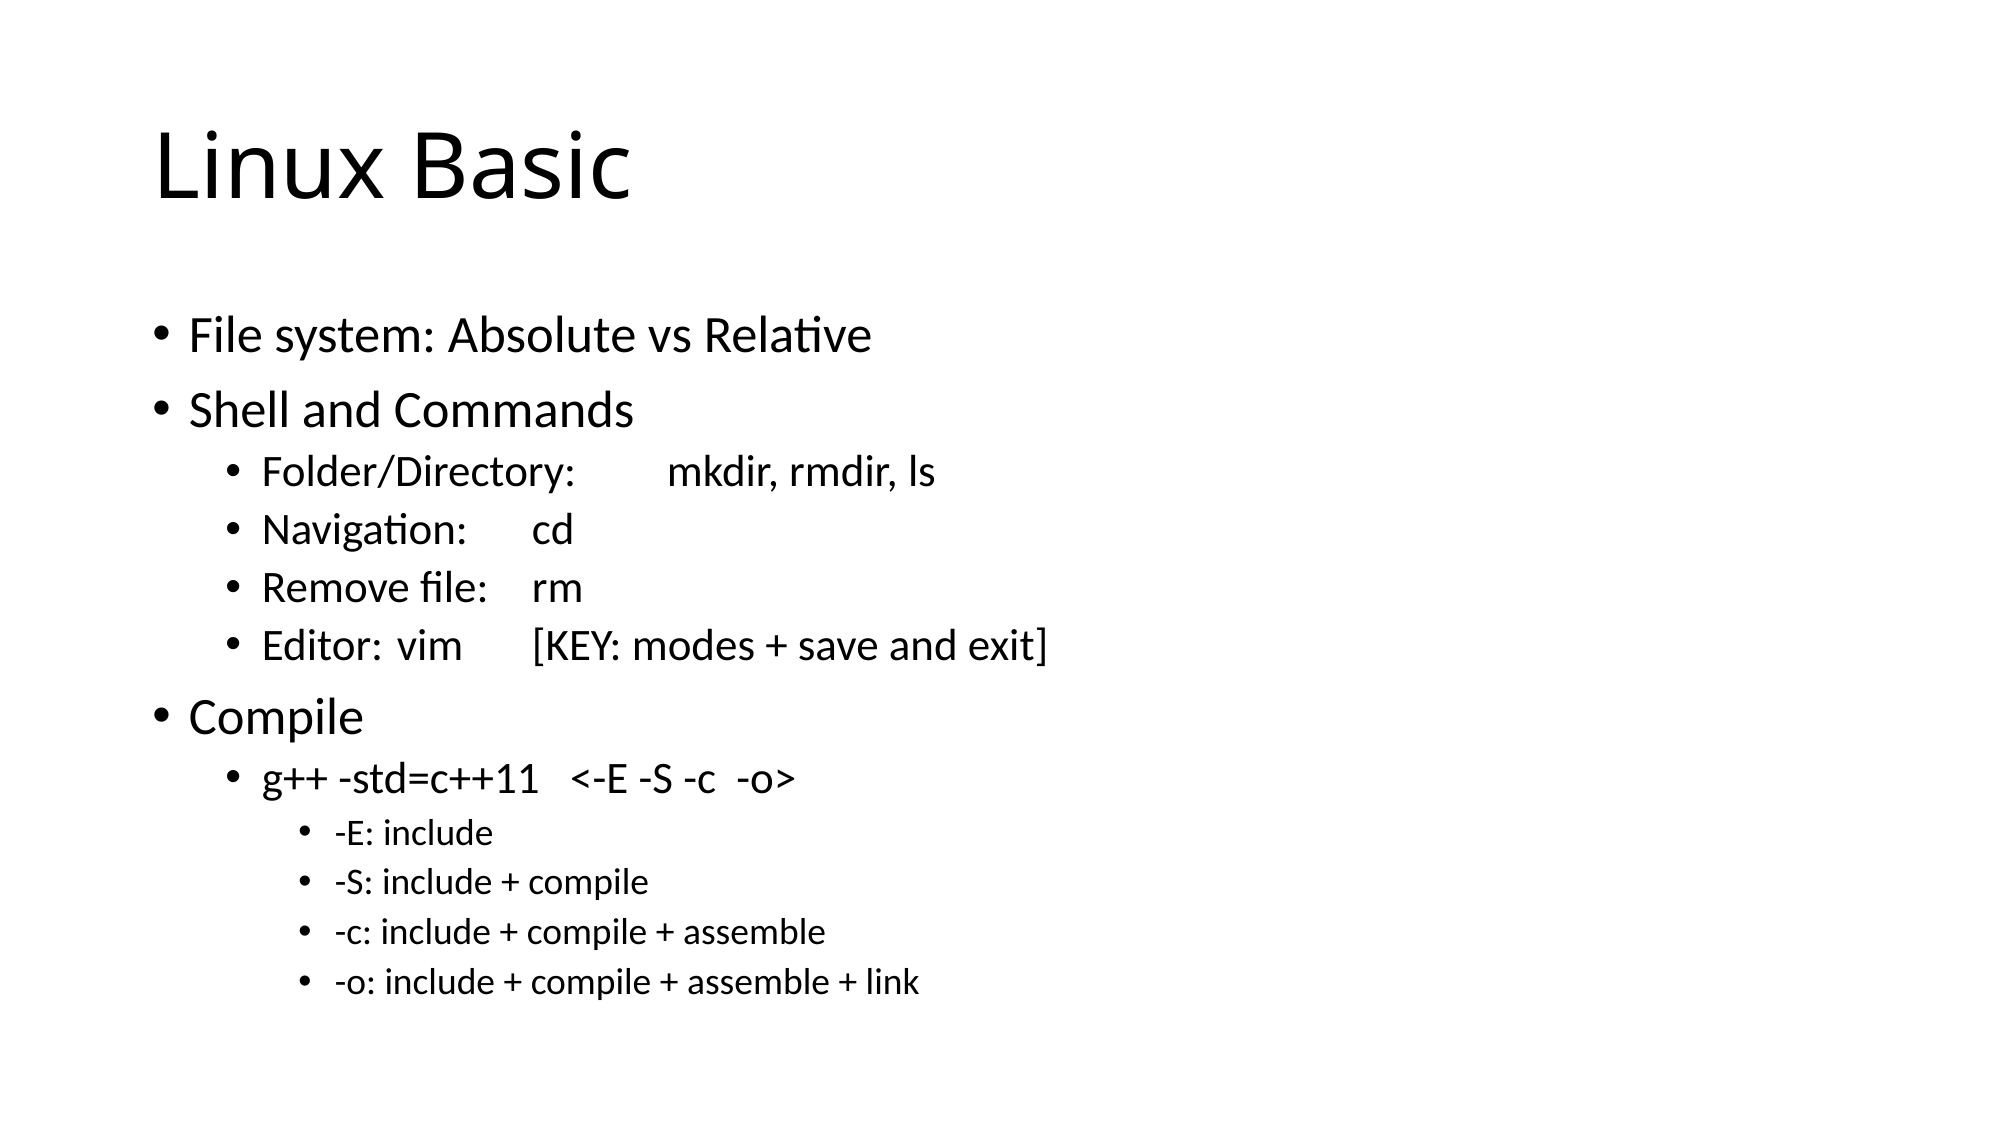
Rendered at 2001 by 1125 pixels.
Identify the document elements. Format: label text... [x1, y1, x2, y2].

list File system: Absolute vs Relative Shell and Commands Folder/Directory: mkdir, rmdir, ls Navigation: cd Remove file: rm Editor: vim [KEY: modes + save and exit] Compile g++ -std=c++11 <-E -S -c -o> -E: include -S: include + compile -c: include + compile + assemble -o: include + compile + assemble + link [137, 299, 1863, 1014]
title Linux Basic [137, 59, 1863, 278]
